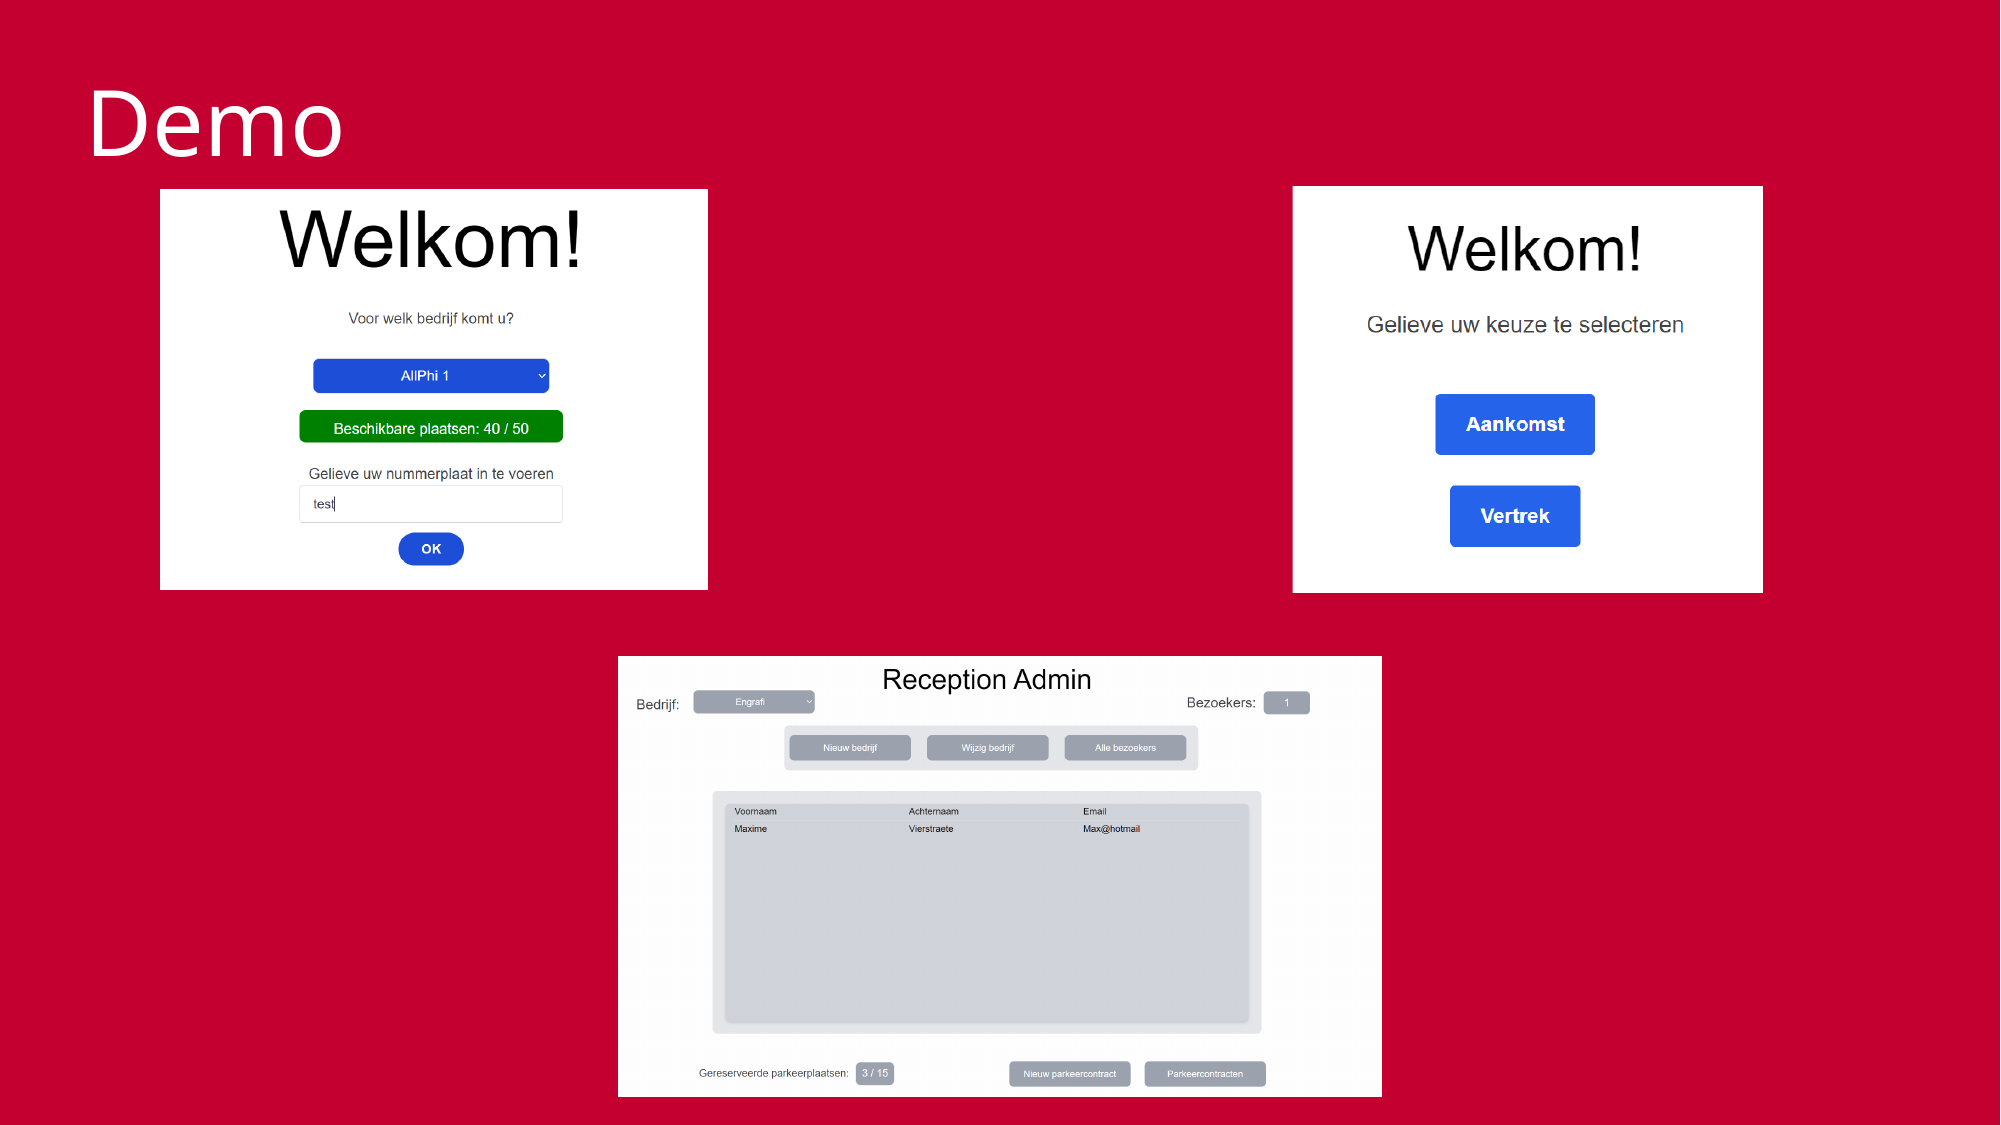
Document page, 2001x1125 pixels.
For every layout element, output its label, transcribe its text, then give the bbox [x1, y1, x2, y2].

picture [1292, 186, 1763, 593]
picture [160, 189, 708, 590]
picture [618, 656, 1382, 1097]
list Demo [70, 69, 1796, 190]
